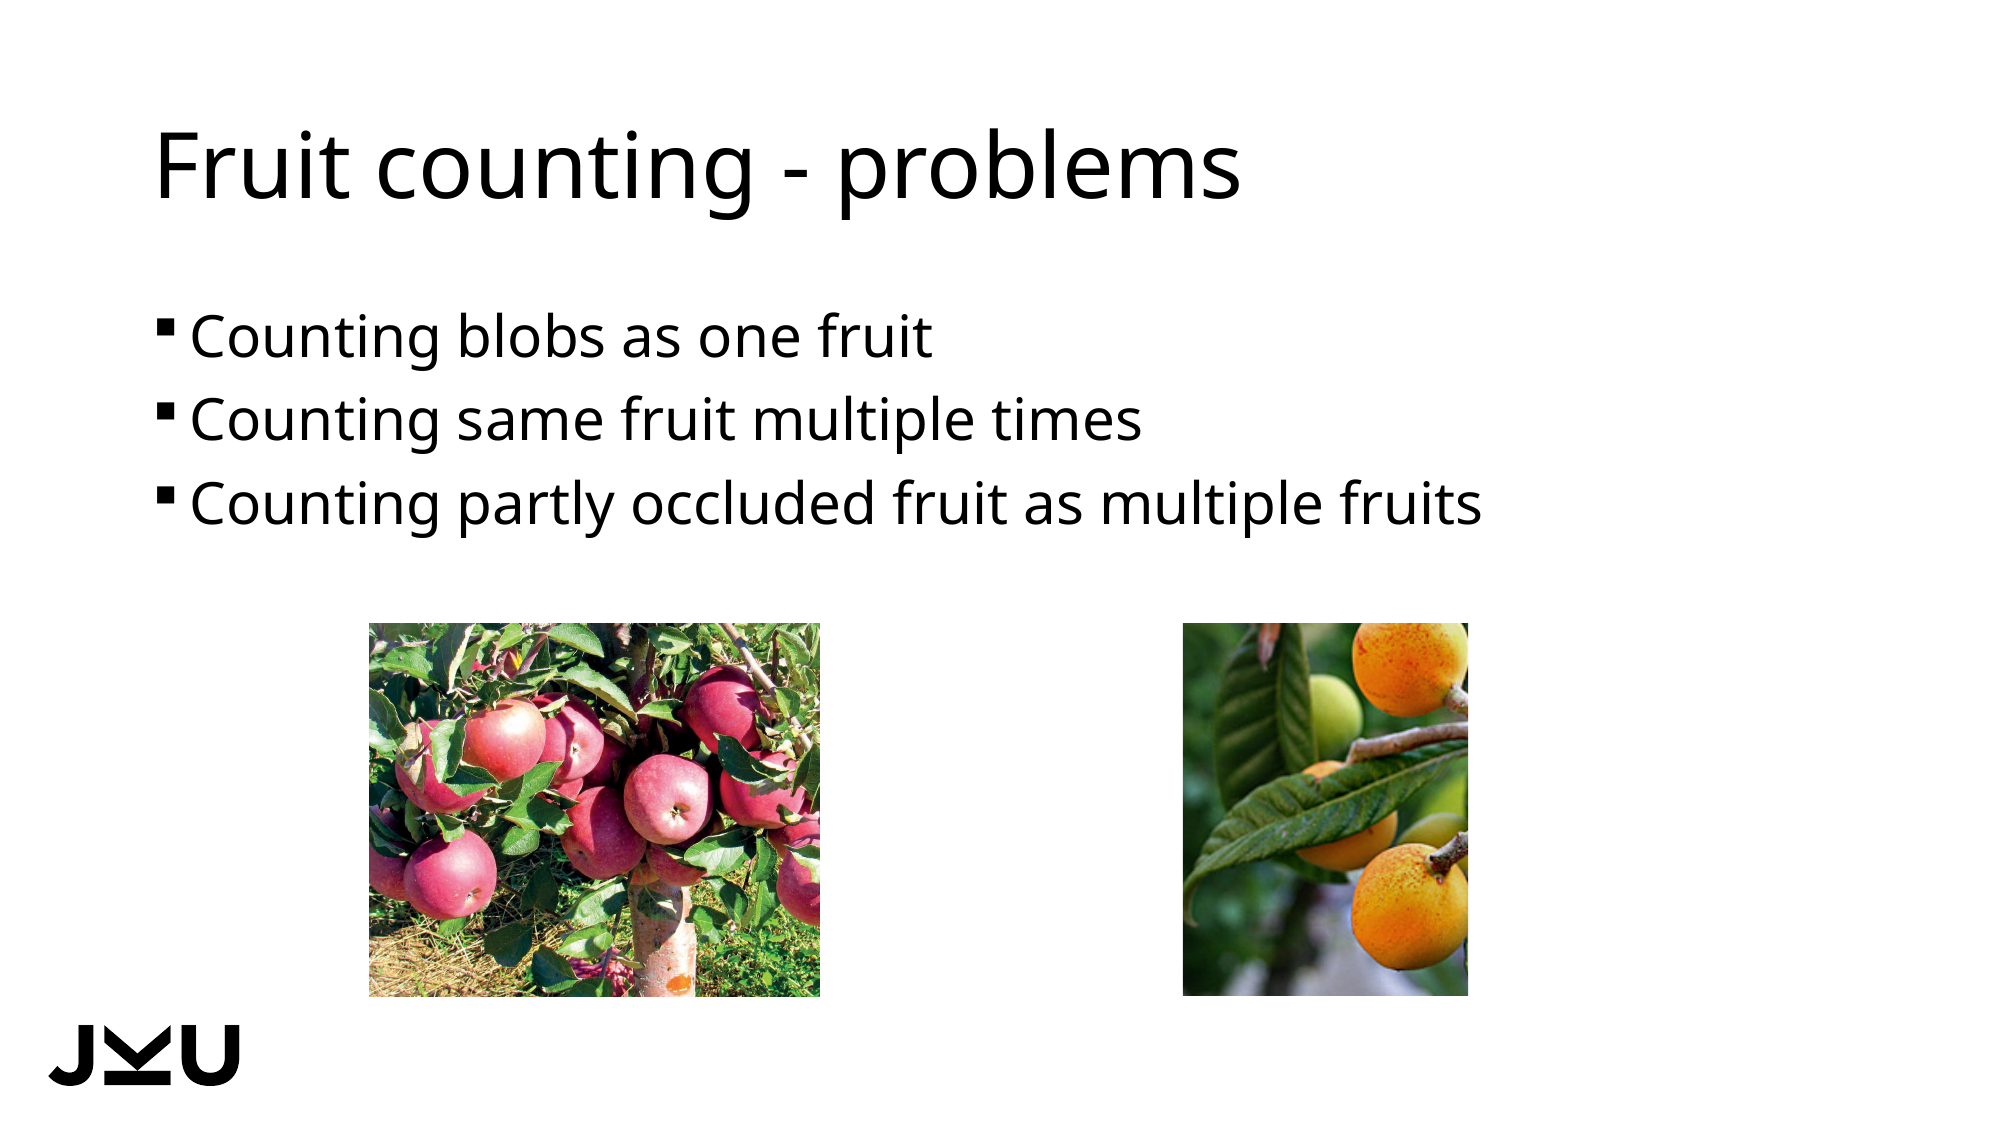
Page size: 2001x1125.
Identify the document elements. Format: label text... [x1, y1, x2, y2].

picture [1182, 623, 1469, 996]
picture [15, 1013, 305, 1094]
picture [369, 623, 820, 997]
list Counting blobs as one fruit Counting same fruit multiple times Counting partly occluded fruit as multiple fruits [137, 299, 1863, 1014]
title Fruit counting - problems [137, 59, 1863, 278]
